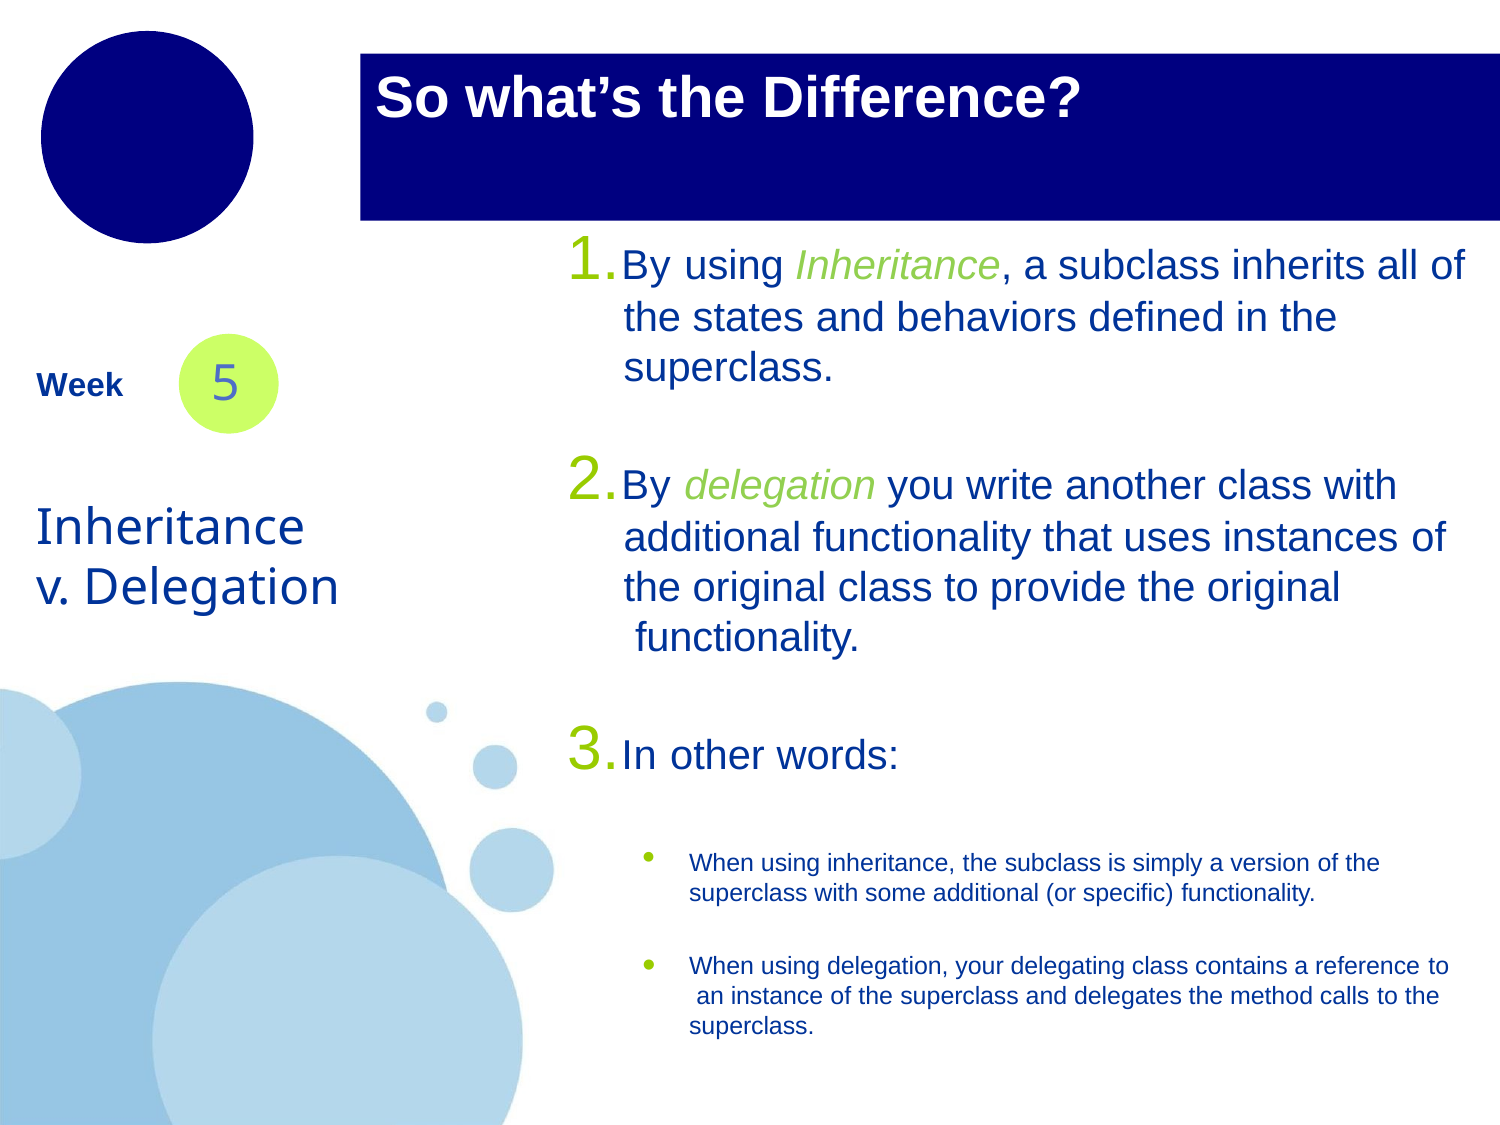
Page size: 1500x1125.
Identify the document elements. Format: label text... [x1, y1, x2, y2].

text_box Week [34, 360, 125, 403]
text_box Inheritance v. Delegation [34, 492, 393, 615]
text_box 3.In other words: [565, 727, 901, 782]
text_box When using inheritance, the subclass is simply a version of the superclass with some additional (or specific) functionality. When using delegation, your delegating class contains a reference to an instance of the superclass and delegates the method calls to the superclass. [640, 844, 1453, 1040]
picture [0, 673, 565, 1125]
text_box [41, 30, 254, 244]
text_box 5 [209, 348, 248, 411]
text_box [360, 53, 1500, 221]
text_box 2.By delegation you write another class with additional functionality that uses instances of the original class to provide the original functionality. [565, 457, 1450, 660]
title So what’s the Difference? [373, 57, 1089, 248]
text_box [178, 333, 279, 434]
text_box 1.By using Inheritance, a subclass inherits all of the states and behaviors defined in the superclass. [565, 237, 1469, 390]
